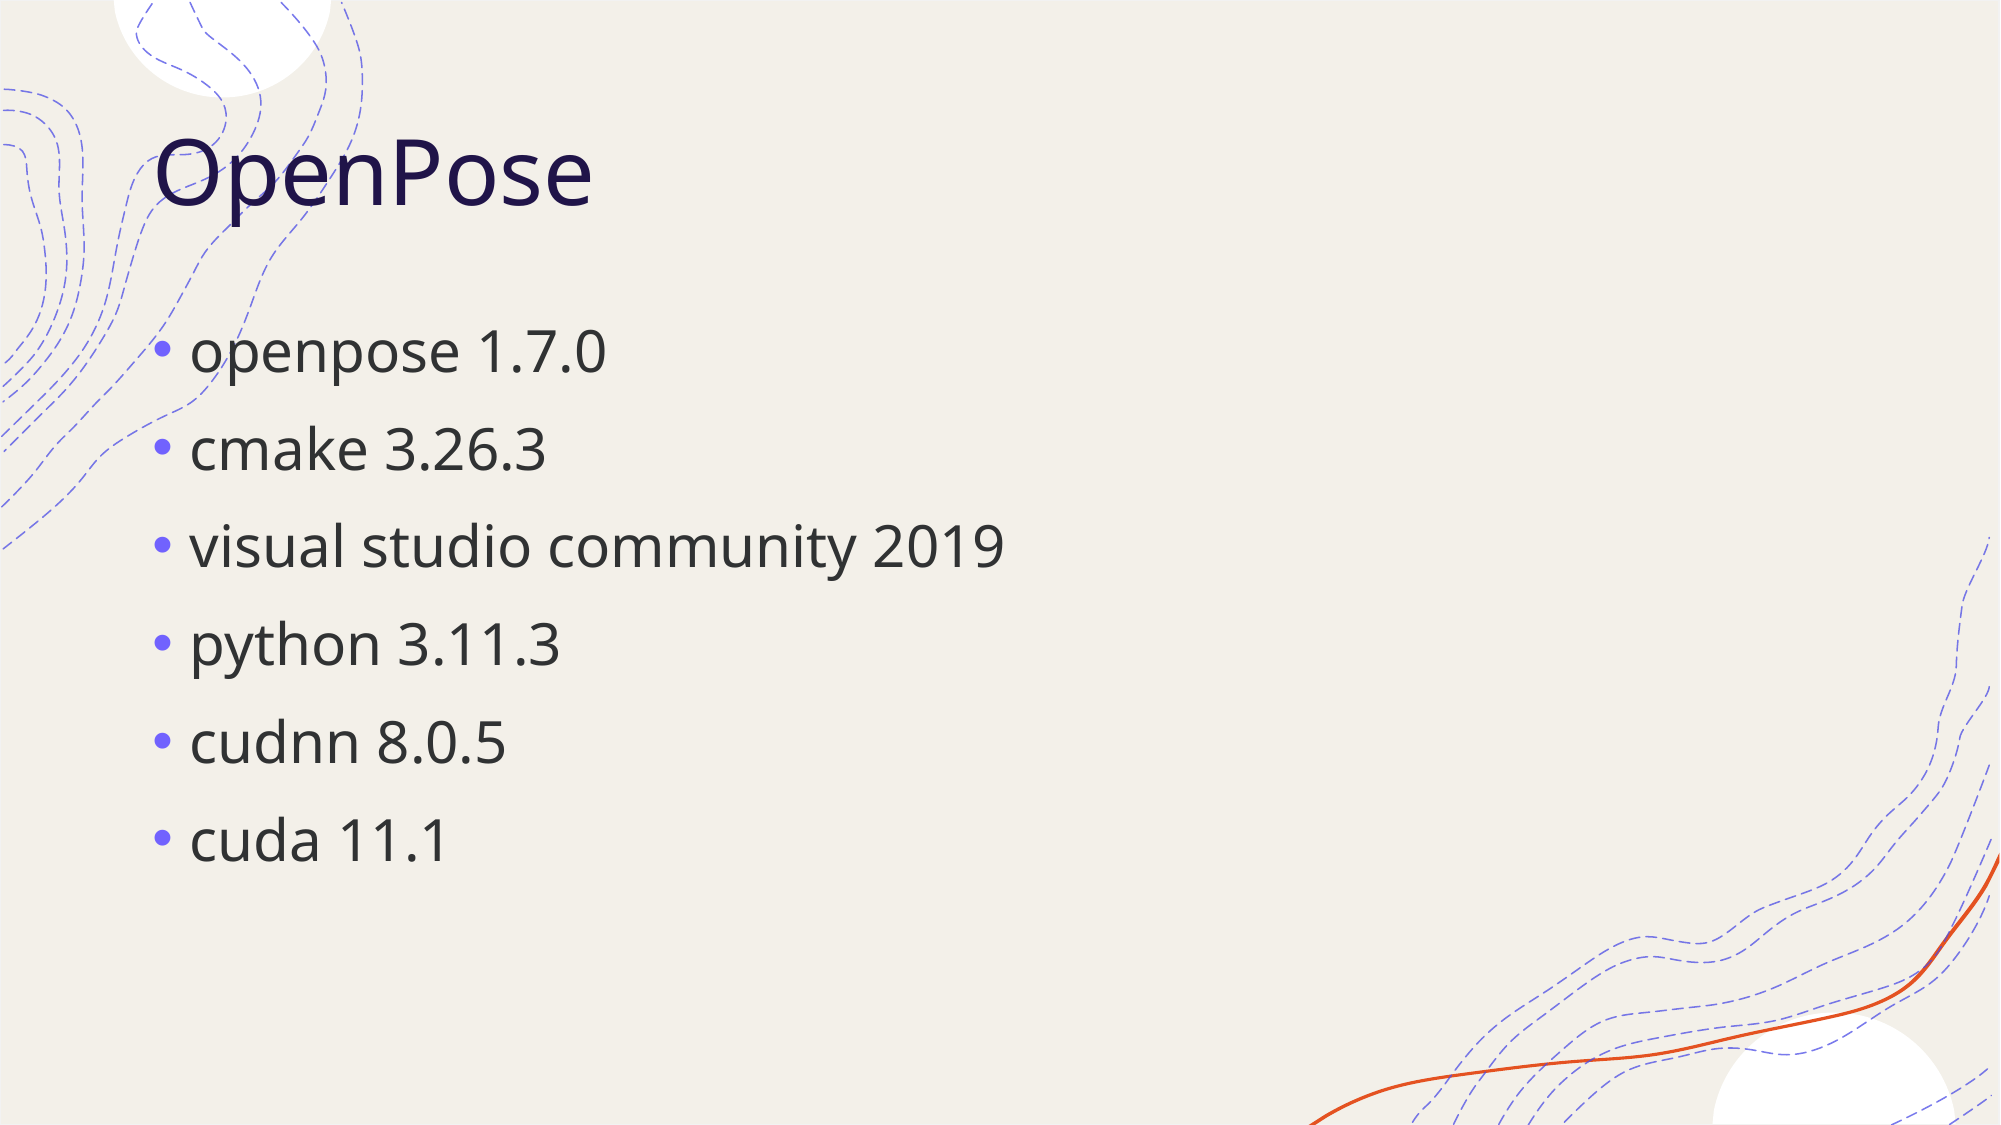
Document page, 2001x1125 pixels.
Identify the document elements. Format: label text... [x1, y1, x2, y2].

title OpenPose [137, 59, 1863, 278]
list openpose 1.7.0 cmake 3.26.3 visual studio community 2019 python 3.11.3 cudnn 8.0.5 cuda 11.1 [137, 299, 1863, 1014]
